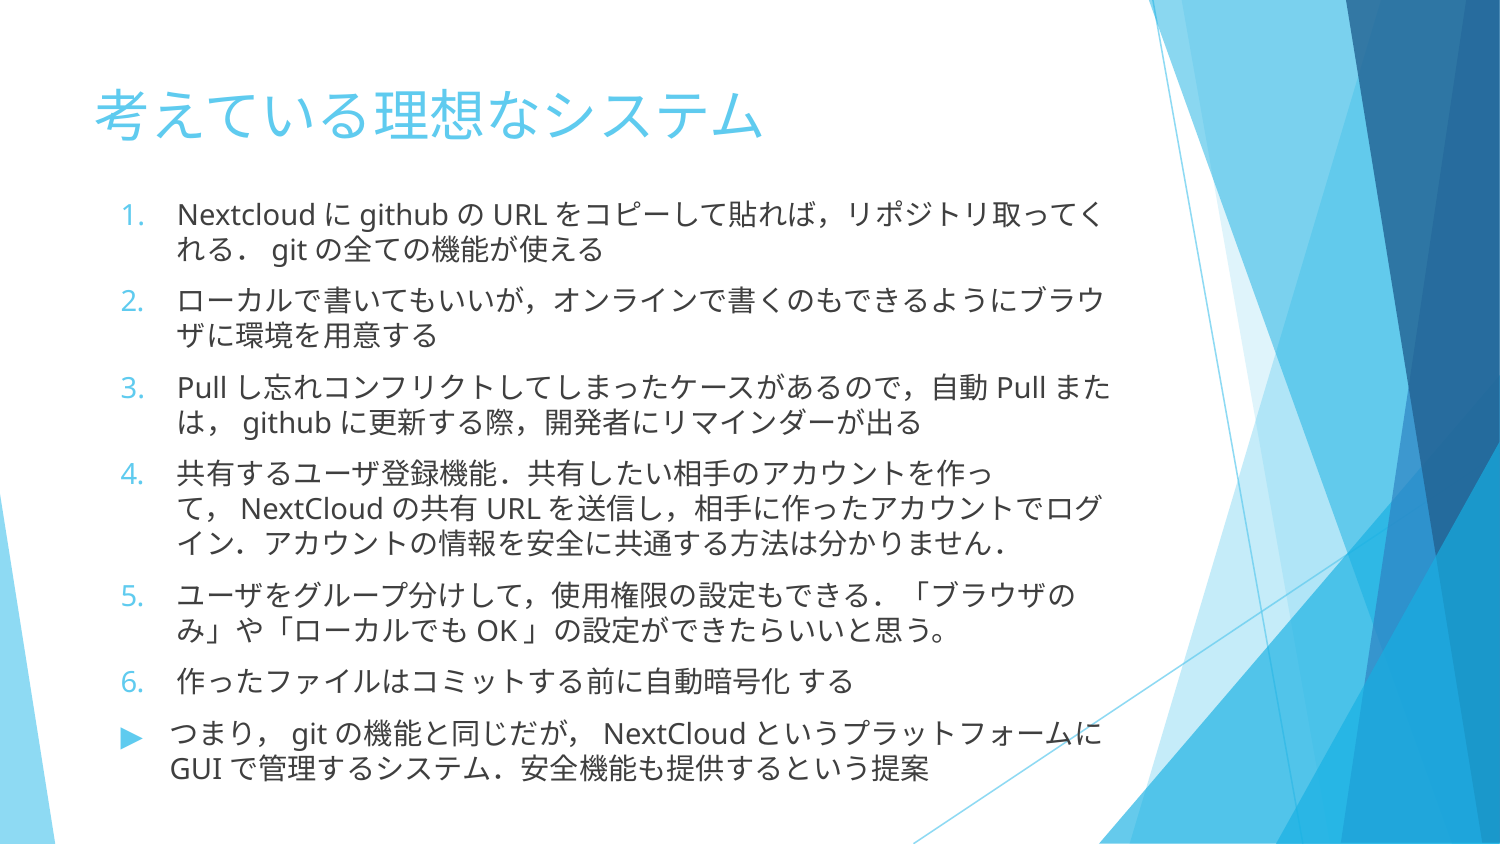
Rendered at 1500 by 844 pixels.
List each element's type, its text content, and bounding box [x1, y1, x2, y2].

list NextcloudにgithubのURLをコピーして貼れば，リポジトリ取ってくれる．gitの全ての機能が使える ローカルで書いてもいいが，オンラインで書くのもできるようにブラウザに環境を用意する Pullし忘れコンフリクトしてしまったケースがあるので，自動Pullまたは，githubに更新する際，開発者にリマインダーが出る 共有するユーザ登録機能．共有したい相手のアカウントを作って，NextCloudの共有URLを送信し，相手に作ったアカウントでログイン．アカウントの情報を安全に共通する方法は分かりません． ユーザをグループ分けして，使用権限の設定もできる．「ブラウザのみ」や「ローカルでもOK」の設定ができたらいいと思う。 作ったファイルはコミットする前に自動暗号化 する つまり，gitの機能と同じだが，NextCloudというプラットフォームにGUIで管理するシステム．安全機能も提供するという提案 [83, 190, 1141, 804]
title 考えている理想なシステム [83, 75, 1141, 190]
